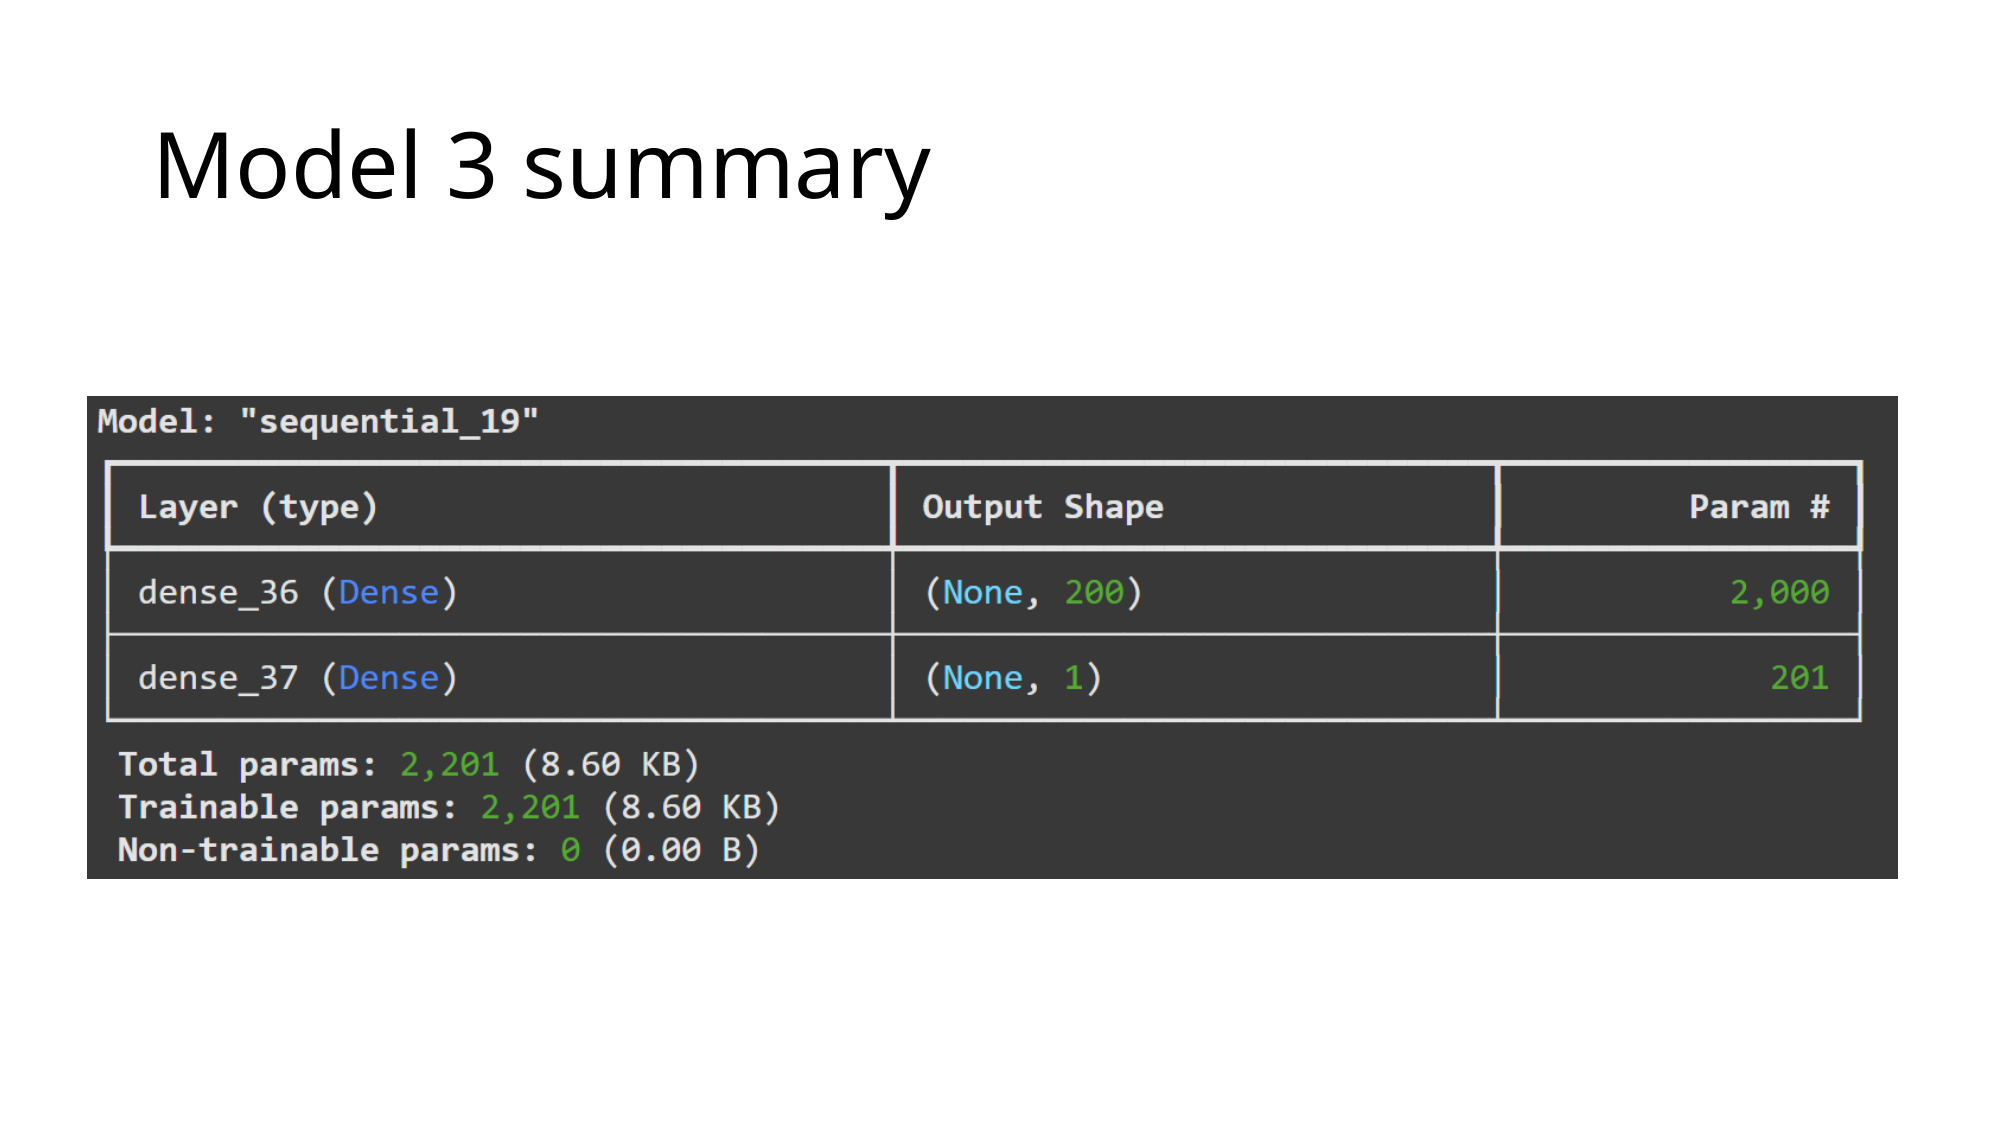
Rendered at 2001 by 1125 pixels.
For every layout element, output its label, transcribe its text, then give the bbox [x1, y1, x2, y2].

title Model 3 summary [137, 59, 1863, 278]
picture [86, 395, 1899, 880]
